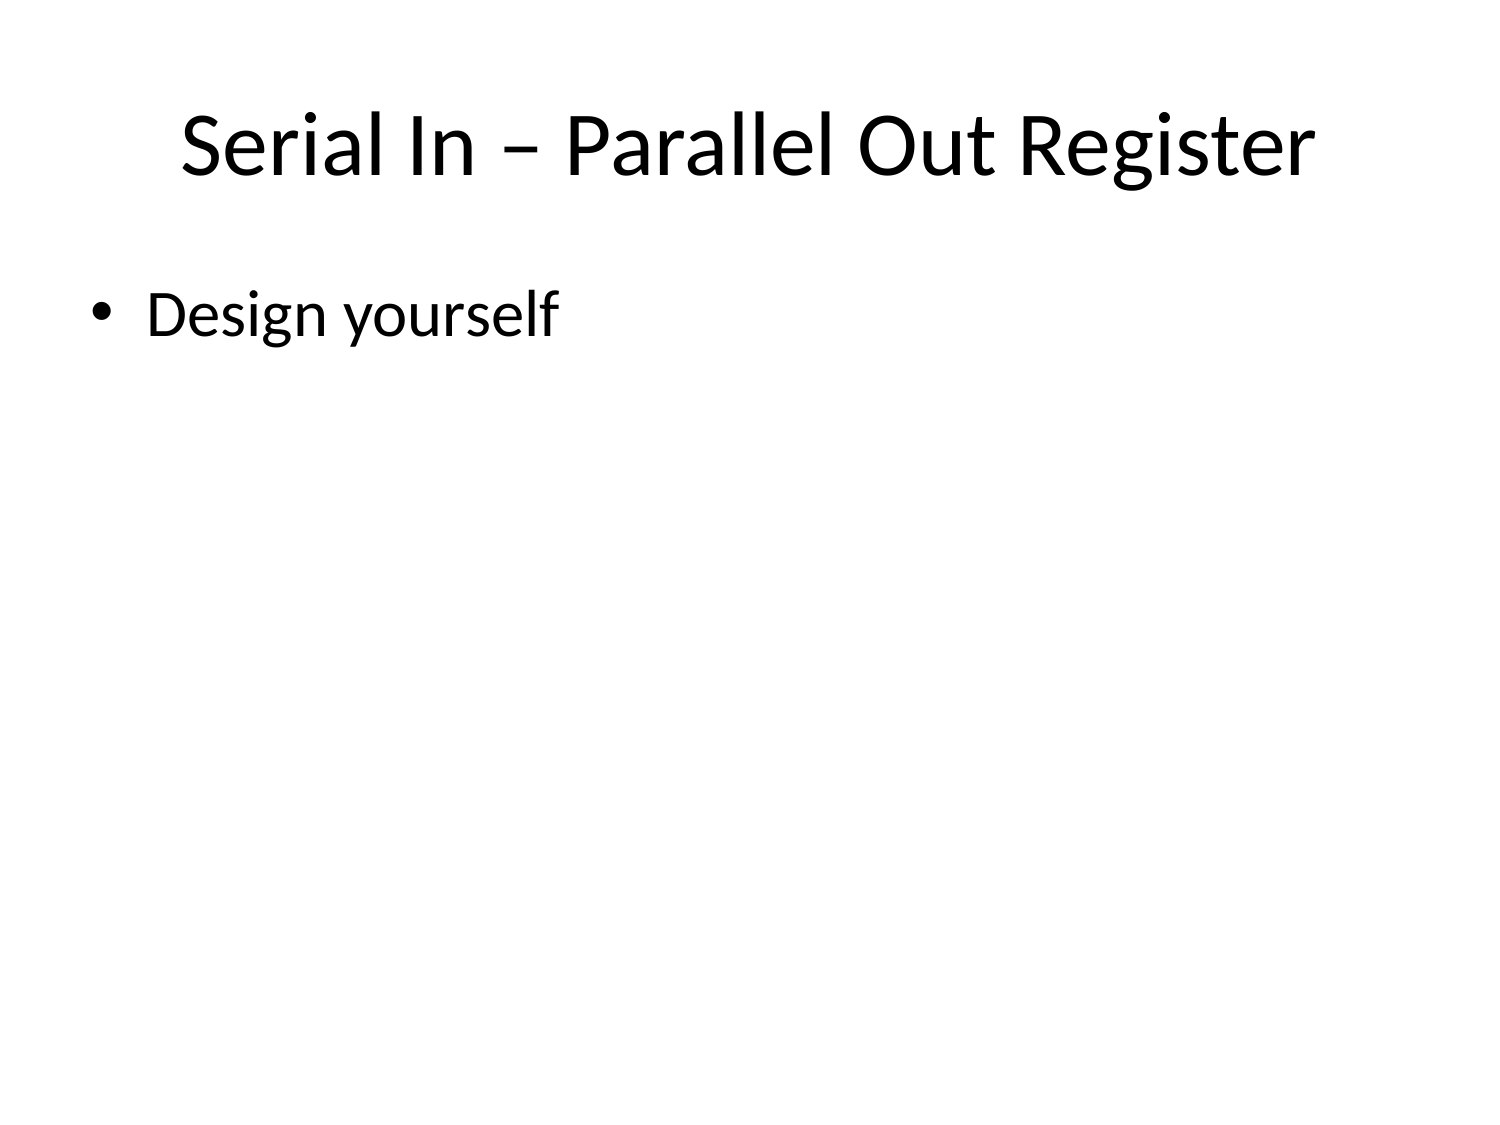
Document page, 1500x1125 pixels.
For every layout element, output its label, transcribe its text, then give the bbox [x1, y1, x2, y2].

title Serial In – Parallel Out Register [75, 45, 1425, 233]
list Design yourself [75, 262, 1425, 1005]
